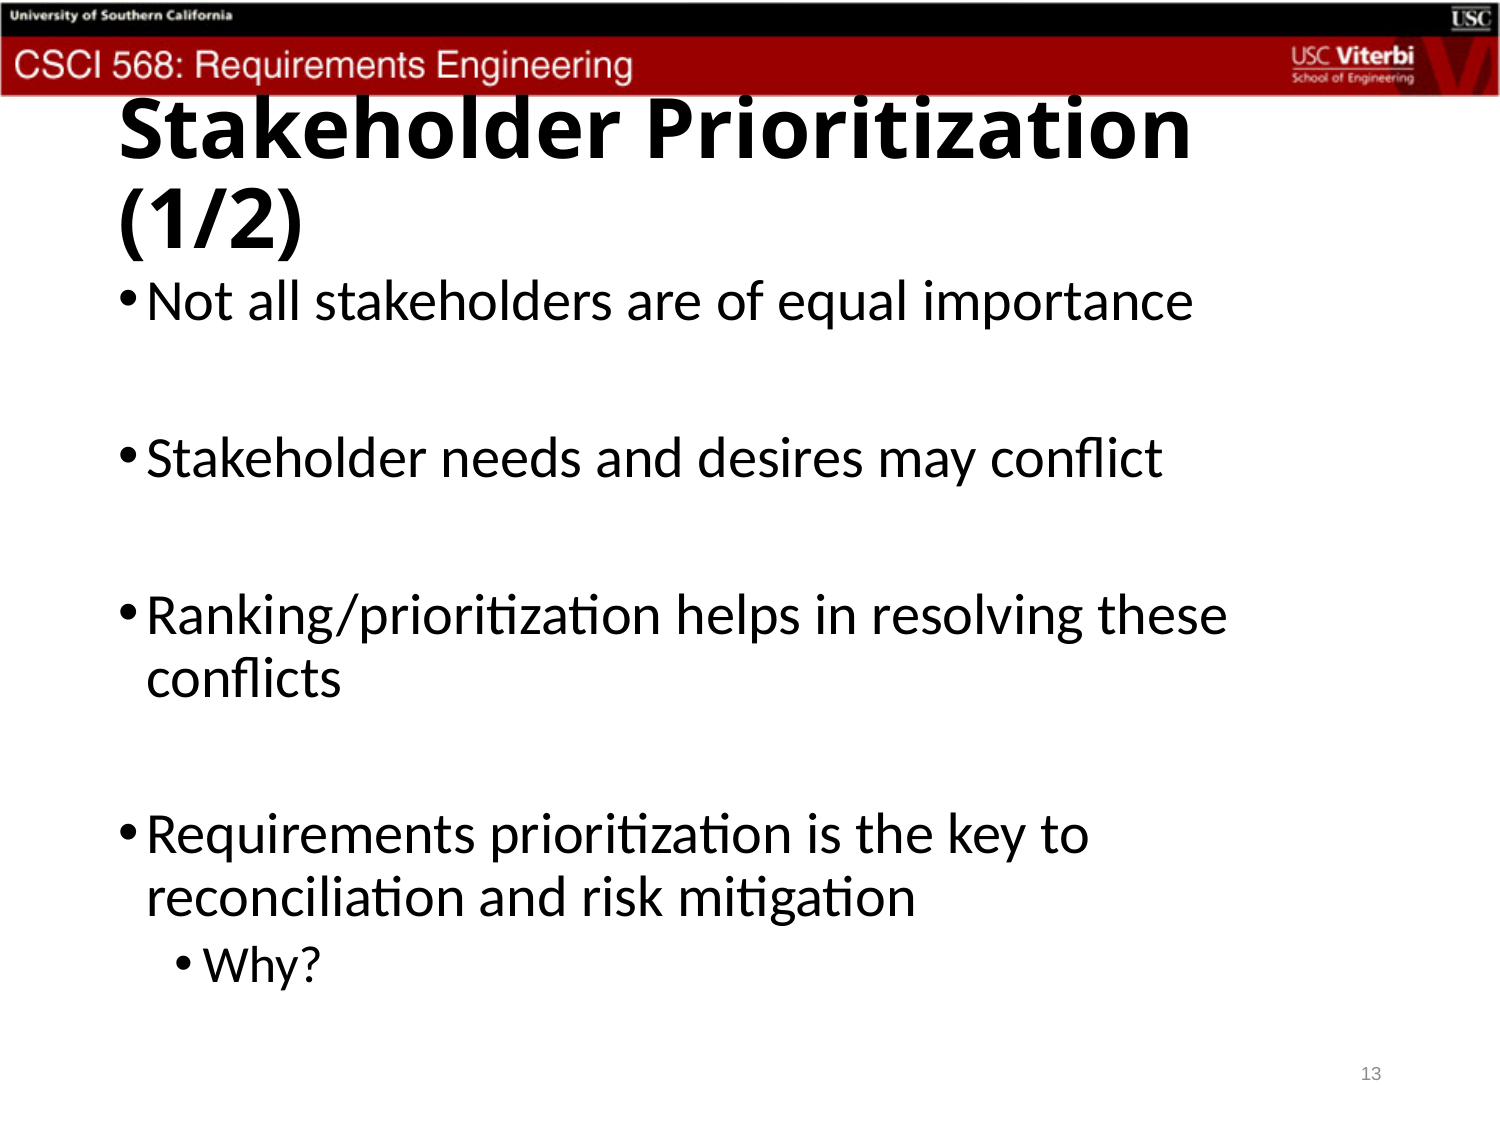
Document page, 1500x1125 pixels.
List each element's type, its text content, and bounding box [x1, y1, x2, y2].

title Stakeholder Prioritization (1/2) [103, 115, 1397, 238]
list Not all stakeholders are of equal importance Stakeholder needs and desires may conflict Ranking/prioritization helps in resolving these conflicts Requirements prioritization is the key to reconciliation and risk mitigation Why? [103, 262, 1397, 1014]
picture [0, 2, 1500, 97]
slide_number 13 [1059, 1042, 1397, 1103]
